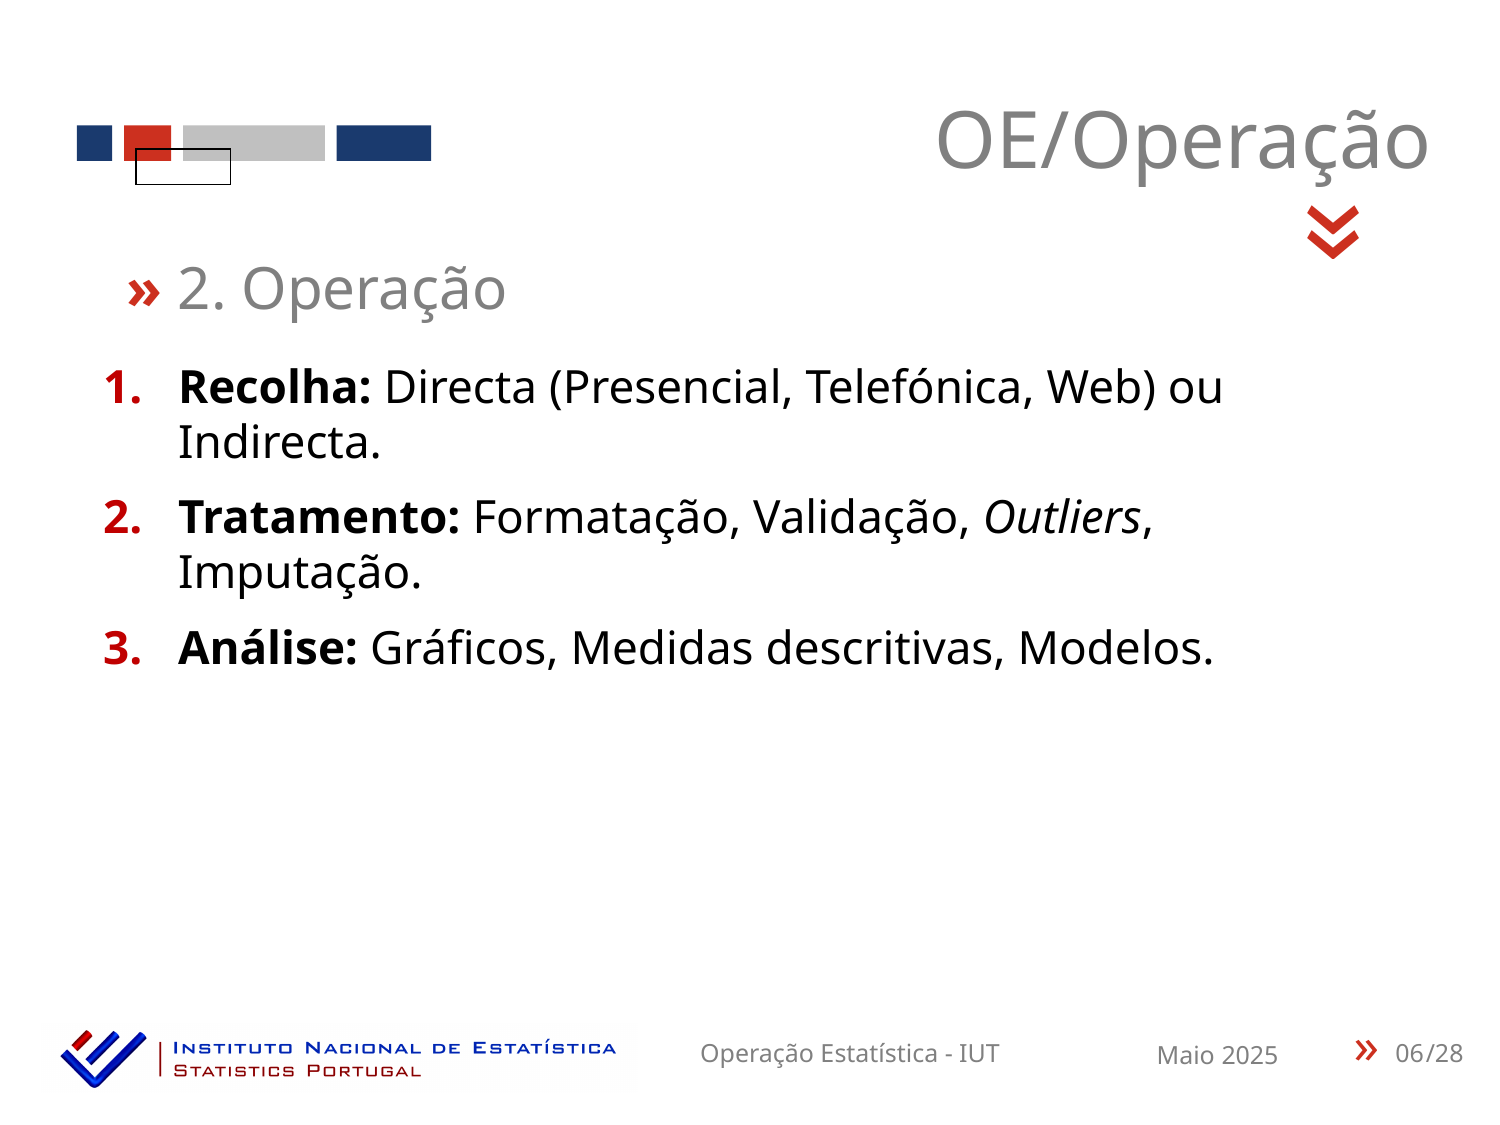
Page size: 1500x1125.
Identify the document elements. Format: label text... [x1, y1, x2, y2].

text_box 06 [1380, 1029, 1447, 1075]
text_box « [1234, 207, 1400, 280]
text_box OE/Operação [454, 66, 1447, 207]
picture [41, 1023, 638, 1093]
text_box Recolha: Directa (Presencial, Telefónica, Web) ou Indirecta. Tratamento: Formatação, Validação, Outliers, Imputação. Análise: Gráficos, Medidas descritivas, Modelos. [88, 349, 1424, 682]
text_box » 2. Operação [112, 243, 1377, 329]
